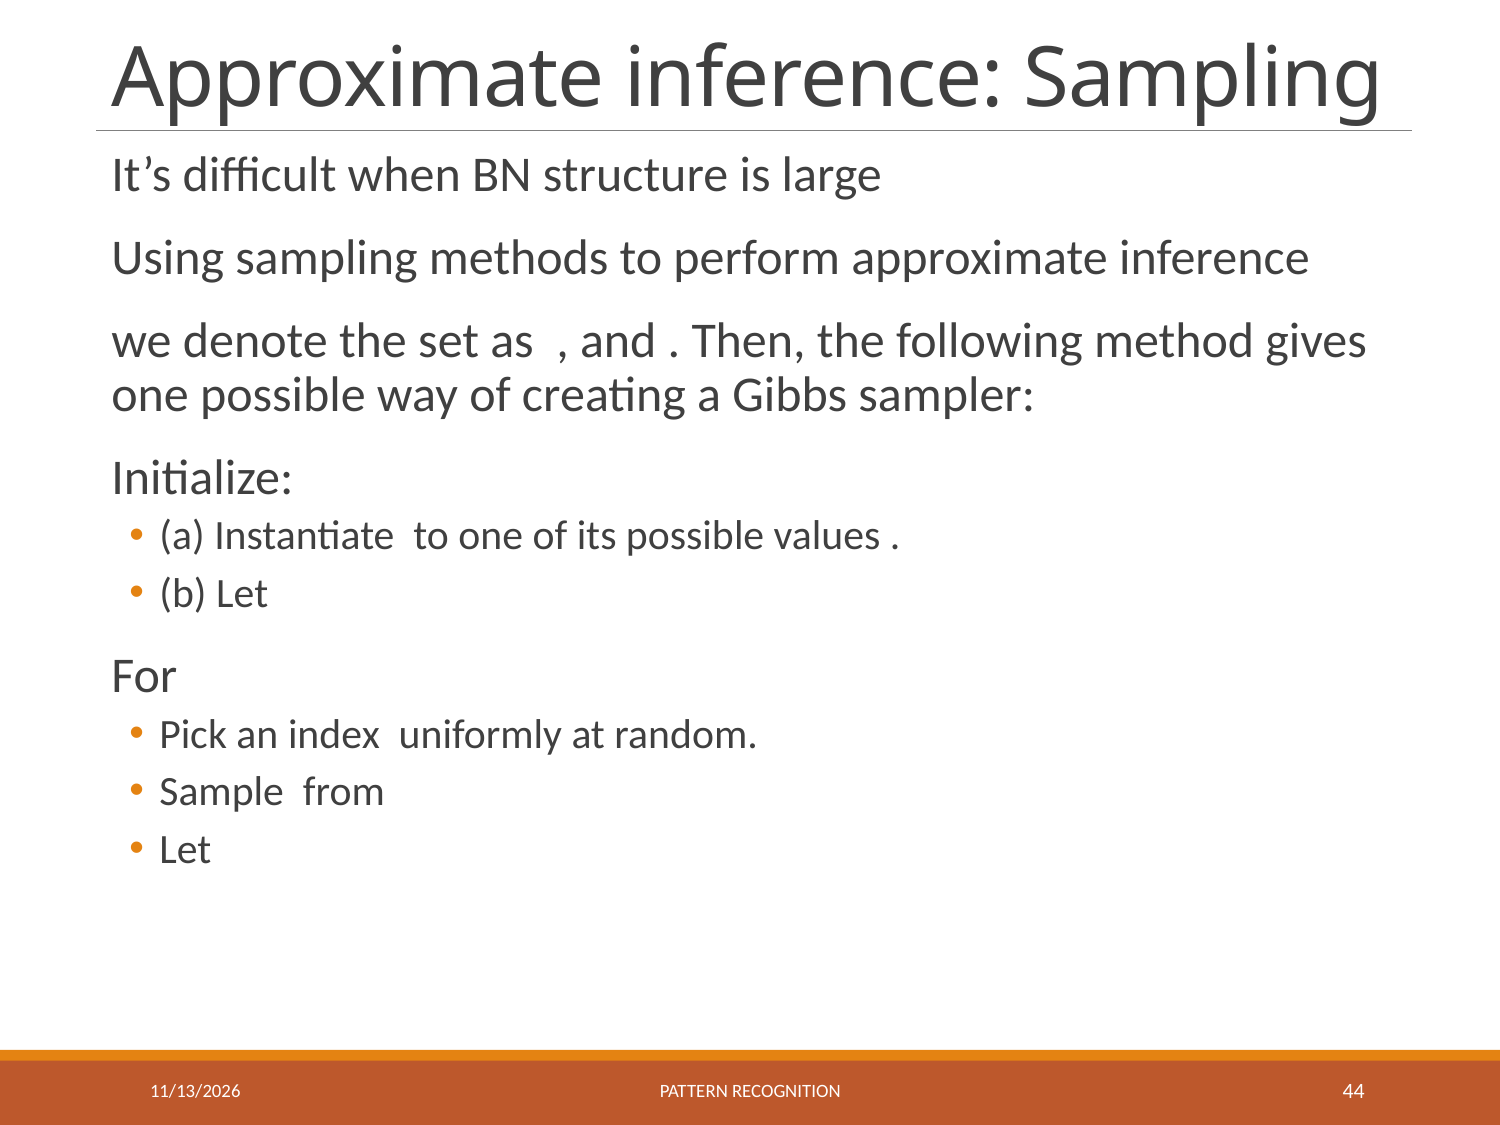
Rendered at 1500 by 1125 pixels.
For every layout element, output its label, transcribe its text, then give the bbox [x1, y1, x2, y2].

footer Pattern recognition [453, 1059, 1047, 1120]
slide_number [135, 1059, 440, 1120]
title Approximate inference: Sampling [96, 19, 1413, 131]
slide_number 44 [1218, 1059, 1380, 1120]
